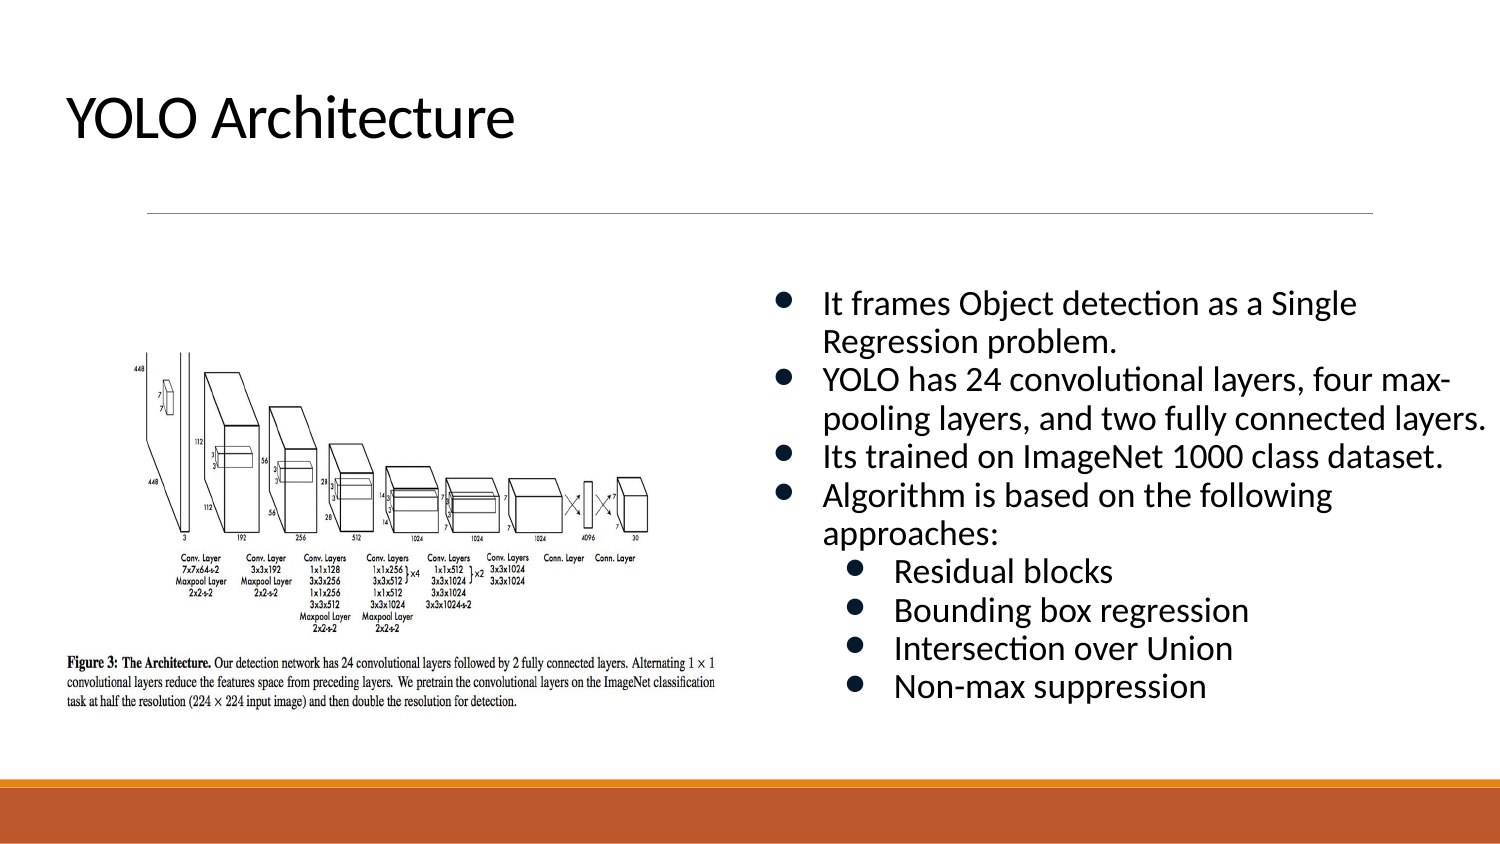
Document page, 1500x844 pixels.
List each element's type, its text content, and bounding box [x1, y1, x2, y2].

picture [50, 289, 731, 727]
list It frames Object detection as a Single Regression problem. YOLO has 24 convolutional layers, four max-pooling layers, and two fully connected layers. Its trained on ImageNet 1000 class dataset. Algorithm is based on the following approaches: Residual blocks Bounding box regression Intersection over Union Non-max suppression [736, 269, 1500, 747]
title YOLO Architecture [51, 72, 1449, 167]
